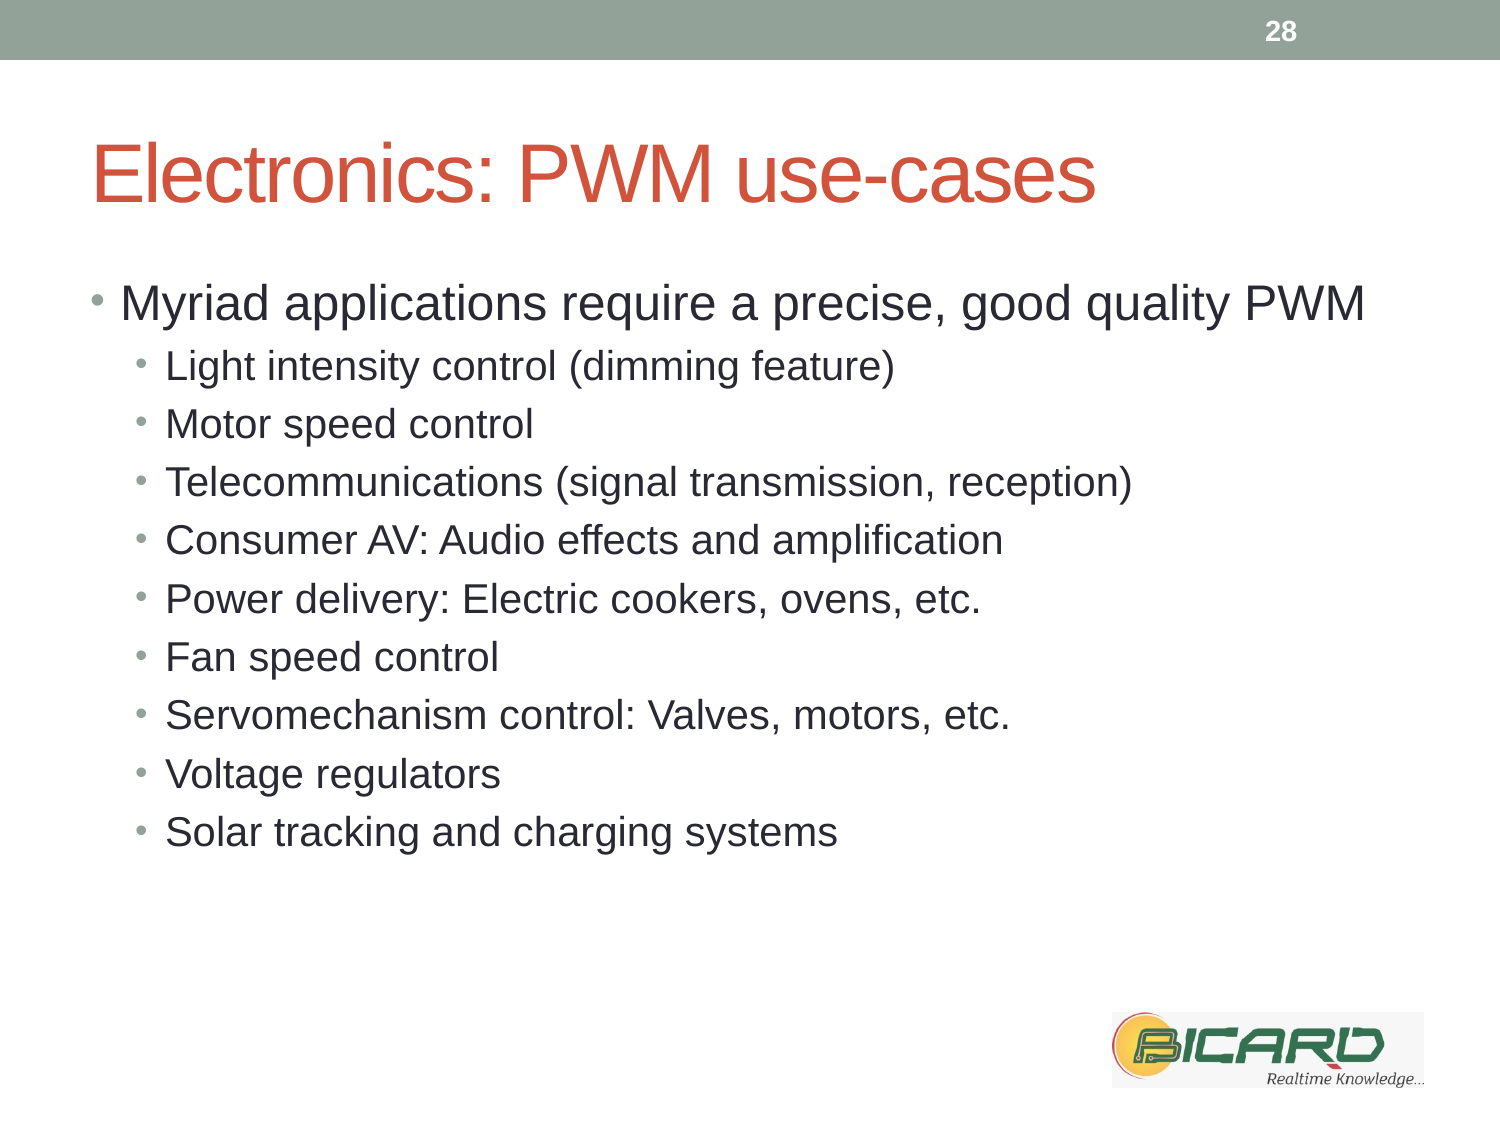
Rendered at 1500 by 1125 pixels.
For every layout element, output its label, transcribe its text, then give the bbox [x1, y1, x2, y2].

picture [1112, 1063, 1424, 1088]
title Electronics: PWM use-cases [75, 87, 1425, 250]
slide_number 28 [1250, 3, 1425, 57]
list Myriad applications require a precise, good quality PWM Light intensity control (dimming feature) Motor speed control Telecommunications (signal transmission, reception) Consumer AV: Audio effects and amplification Power delivery: Electric cookers, ovens, etc. Fan speed control Servomechanism control: Valves, motors, etc. Voltage regulators Solar tracking and charging systems [75, 262, 1425, 1063]
